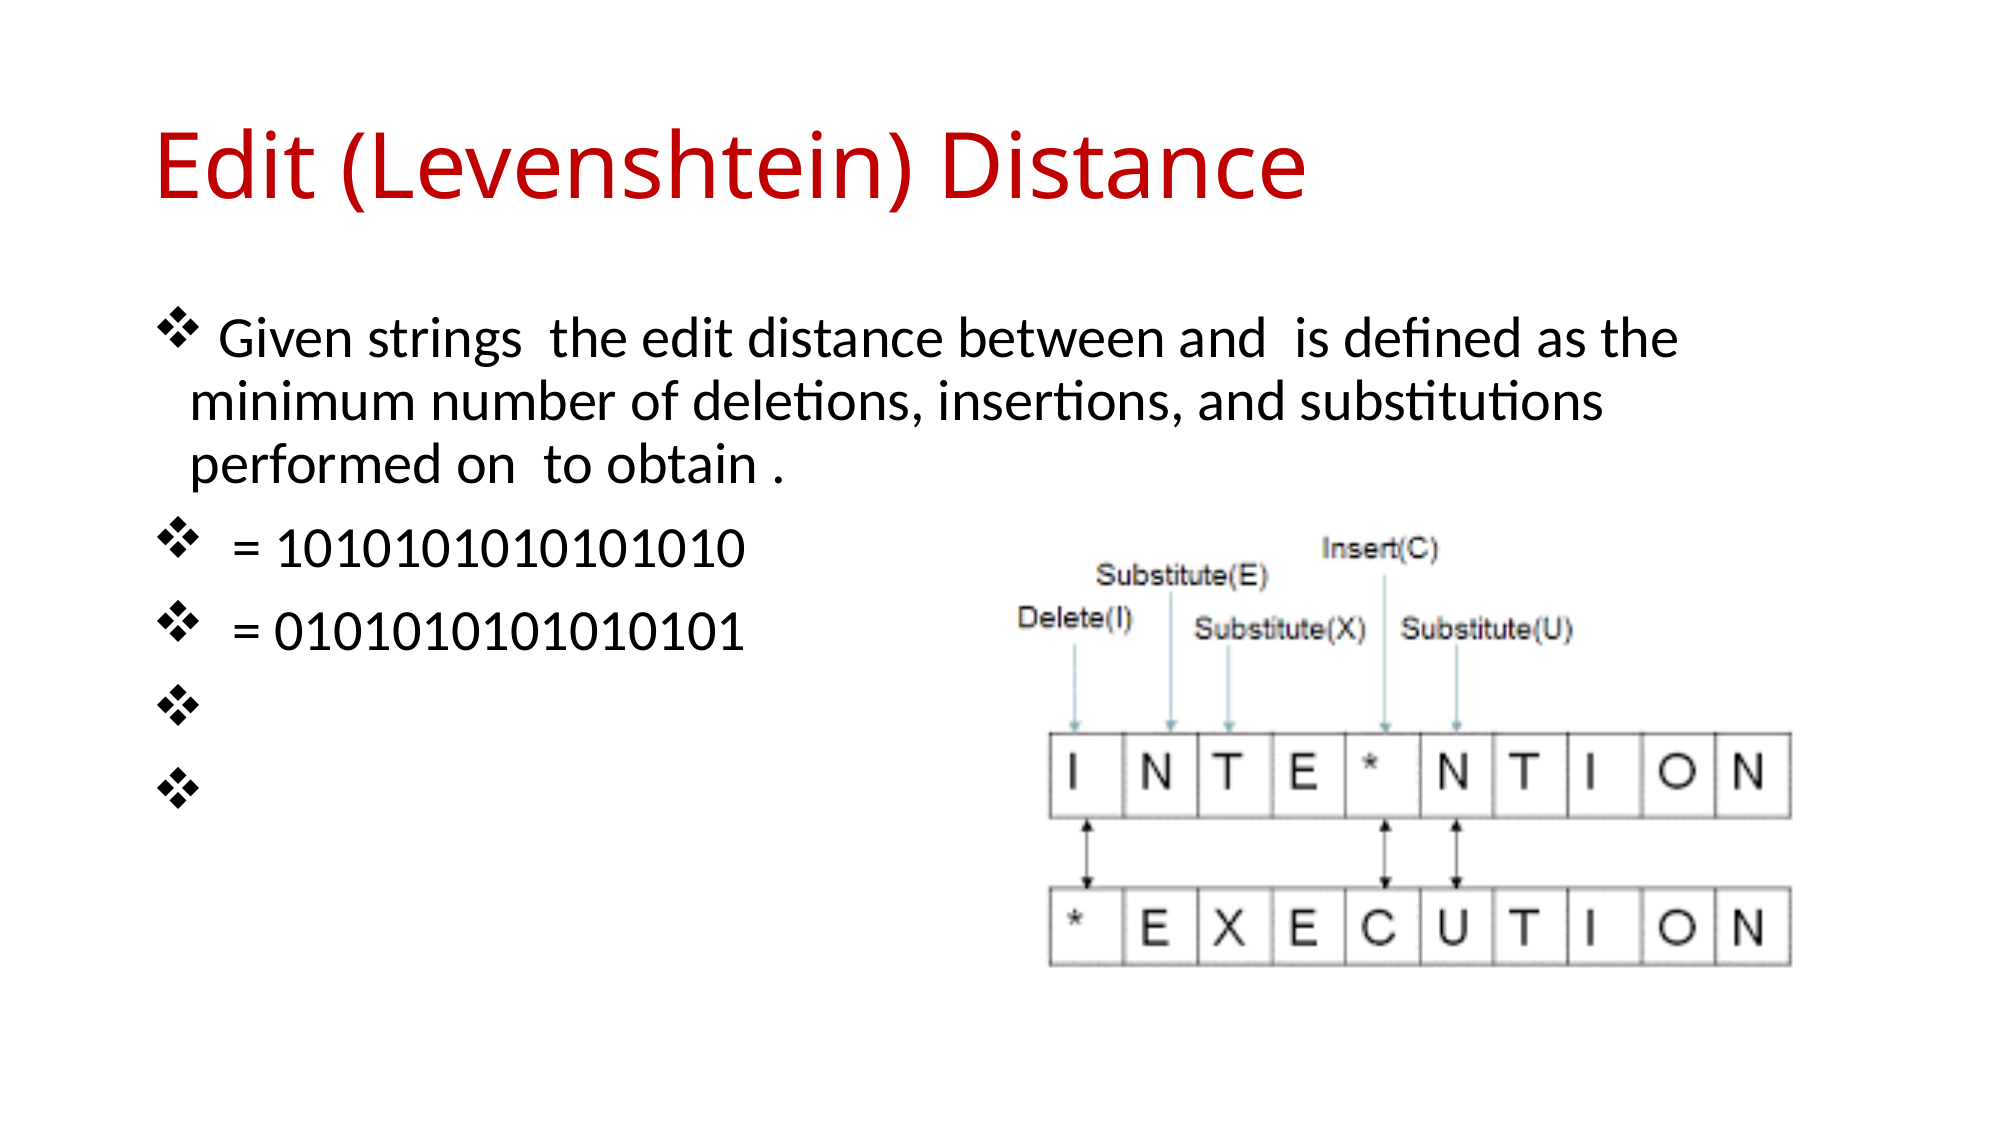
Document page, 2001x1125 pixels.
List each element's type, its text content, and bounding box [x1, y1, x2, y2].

title Edit (Levenshtein) Distance [137, 59, 1863, 278]
picture [999, 520, 1862, 1049]
